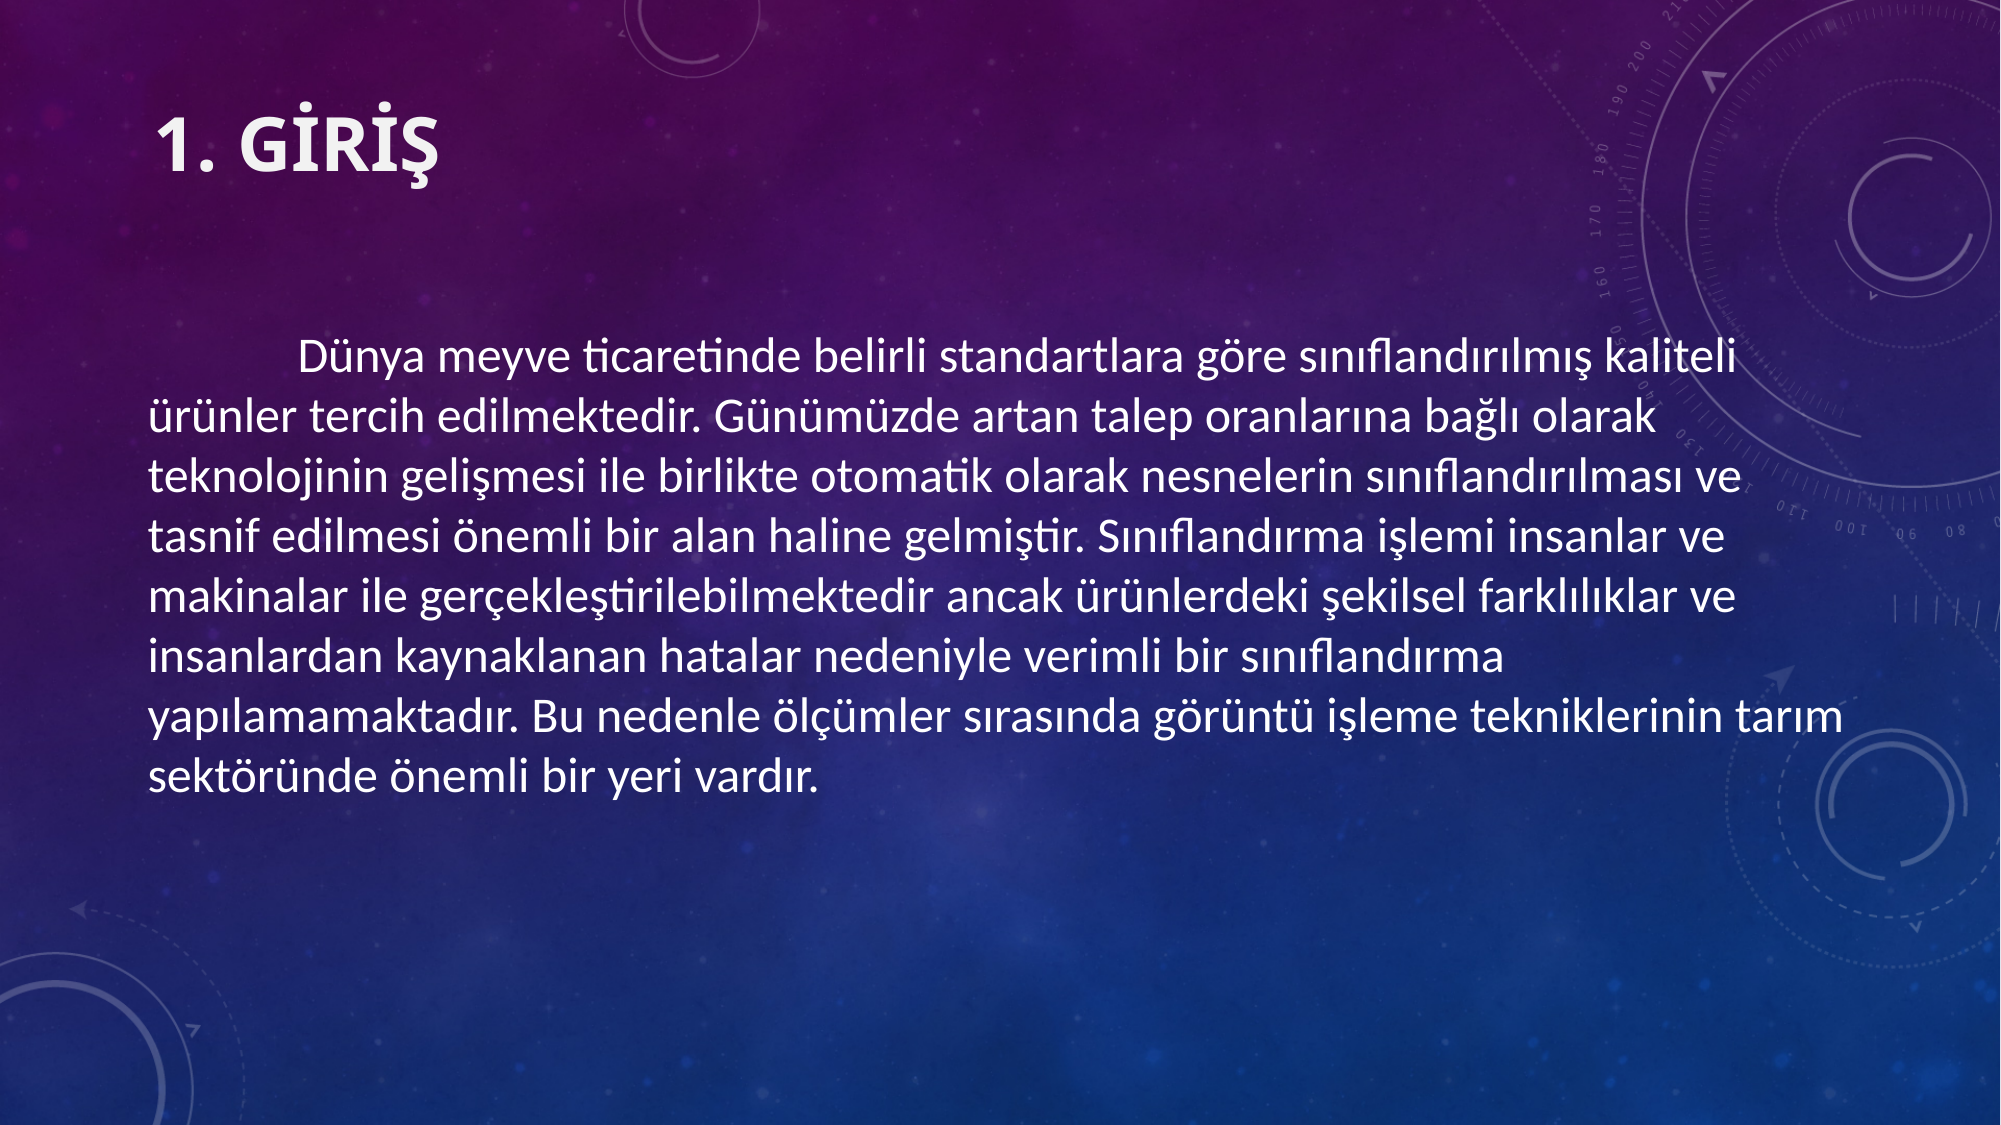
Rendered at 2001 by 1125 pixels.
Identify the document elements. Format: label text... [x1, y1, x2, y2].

list Dünya meyve ticaretinde belirli standartlara göre sınıflandırılmış kaliteli ürünler tercih edilmektedir. Günümüzde artan talep oranlarına bağlı olarak teknolojinin gelişmesi ile birlikte otomatik olarak nesnelerin sınıflandırılması ve tasnif edilmesi önemli bir alan haline gelmiştir. Sınıflandırma işlemi insanlar ve makinalar ile gerçekleştirilebilmektedir ancak ürünlerdeki şekilsel farklılıklar ve insanlardan kaynaklanan hatalar nedeniyle verimli bir sınıflandırma yapılamamaktadır. Bu nedenle ölçümler sırasında görüntü işleme tekniklerinin tarım sektöründe önemli bir yeri vardır. [132, 261, 1868, 864]
picture [0, 0, 2001, 1125]
title 1. Giriş [132, 21, 463, 261]
